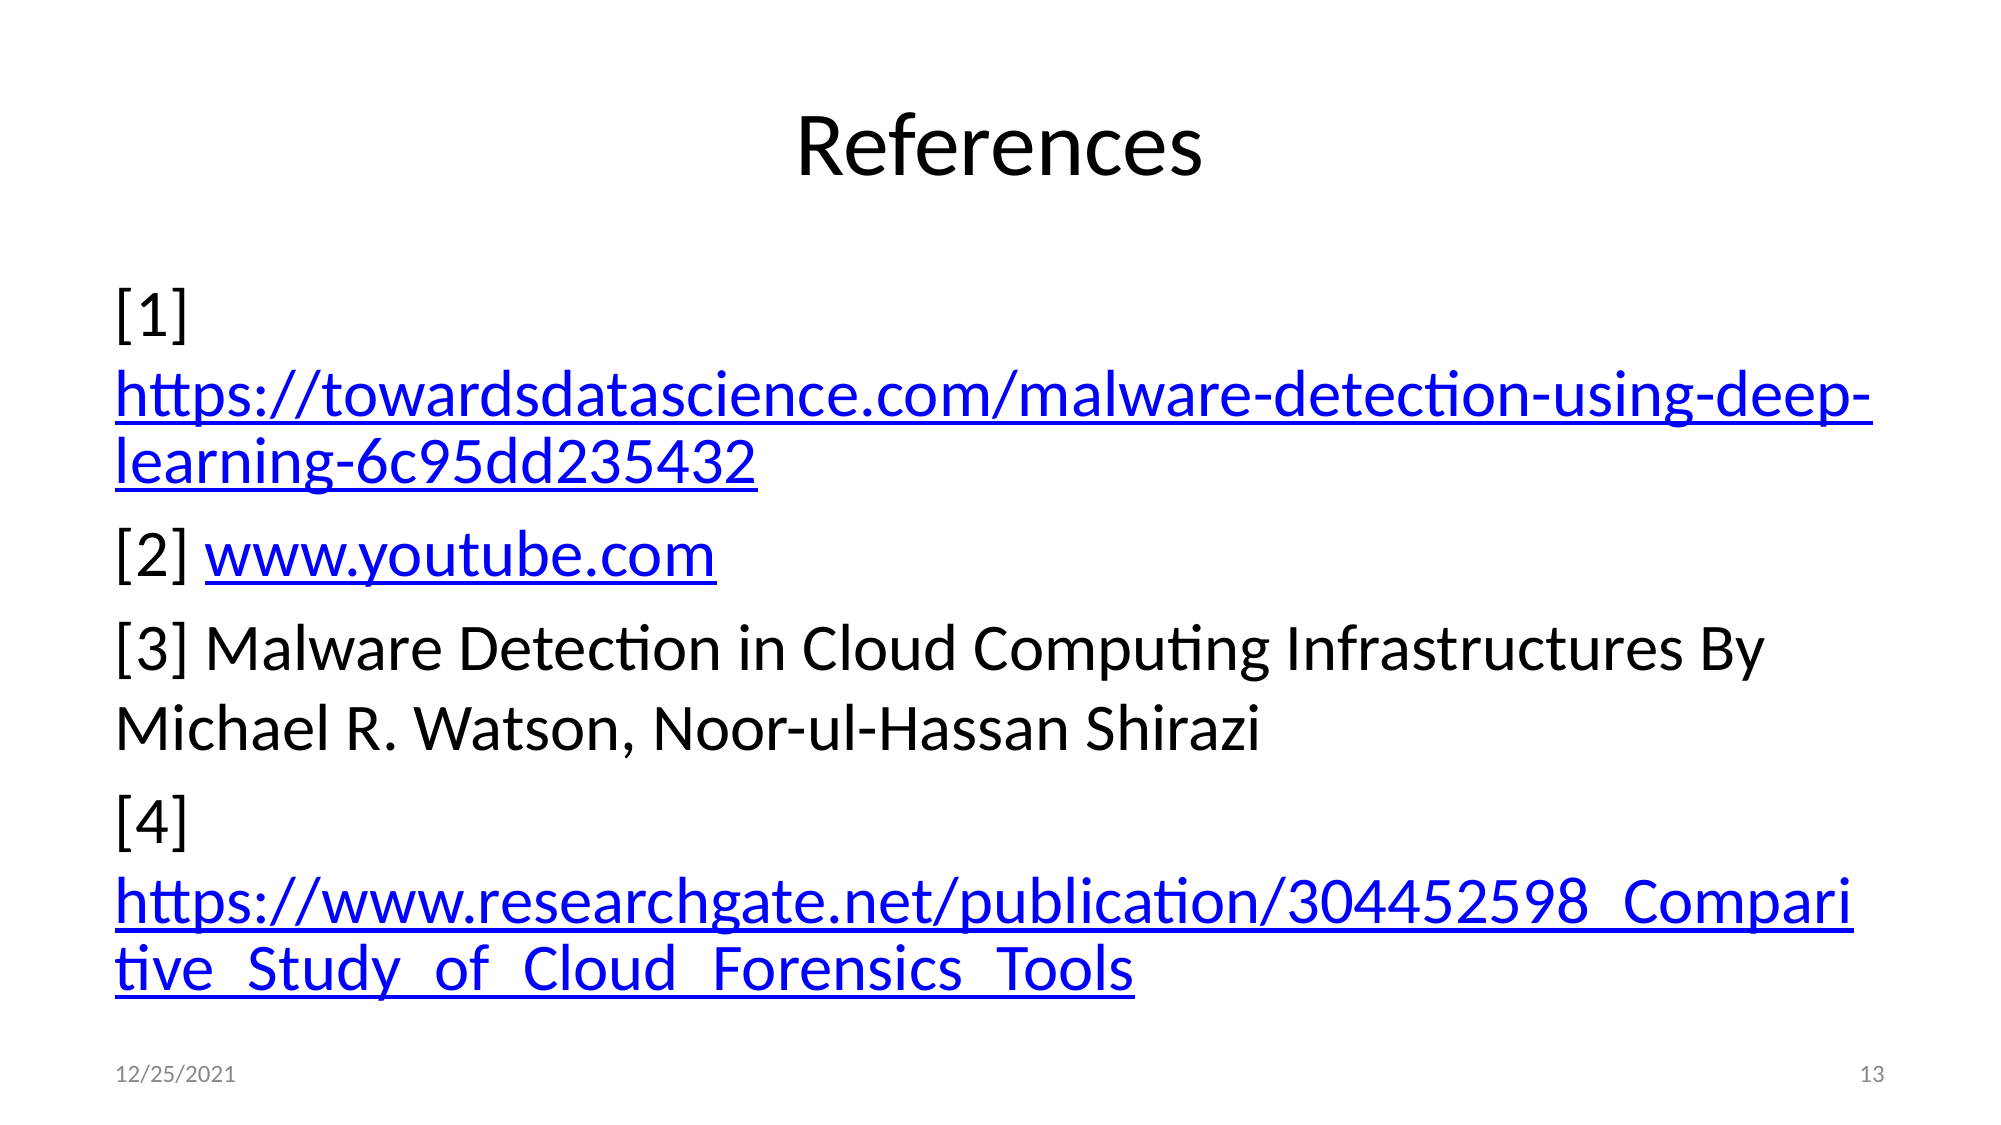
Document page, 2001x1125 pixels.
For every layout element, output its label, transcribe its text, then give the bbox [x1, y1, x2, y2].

list [1] https://towardsdatascience.com/malware-detection-using-deep-learning-6c95dd235432 [2] www.youtube.com [3] Malware Detection in Cloud Computing Infrastructures By Michael R. Watson, Noor-ul-Hassan Shirazi [4]https://www.researchgate.net/publication/304452598_Comparitive_Study_of_Cloud_Forensics_Tools [99, 262, 1900, 1005]
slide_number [99, 1042, 567, 1103]
slide_number 13 [1433, 1042, 1900, 1103]
title References [99, 45, 1900, 233]
